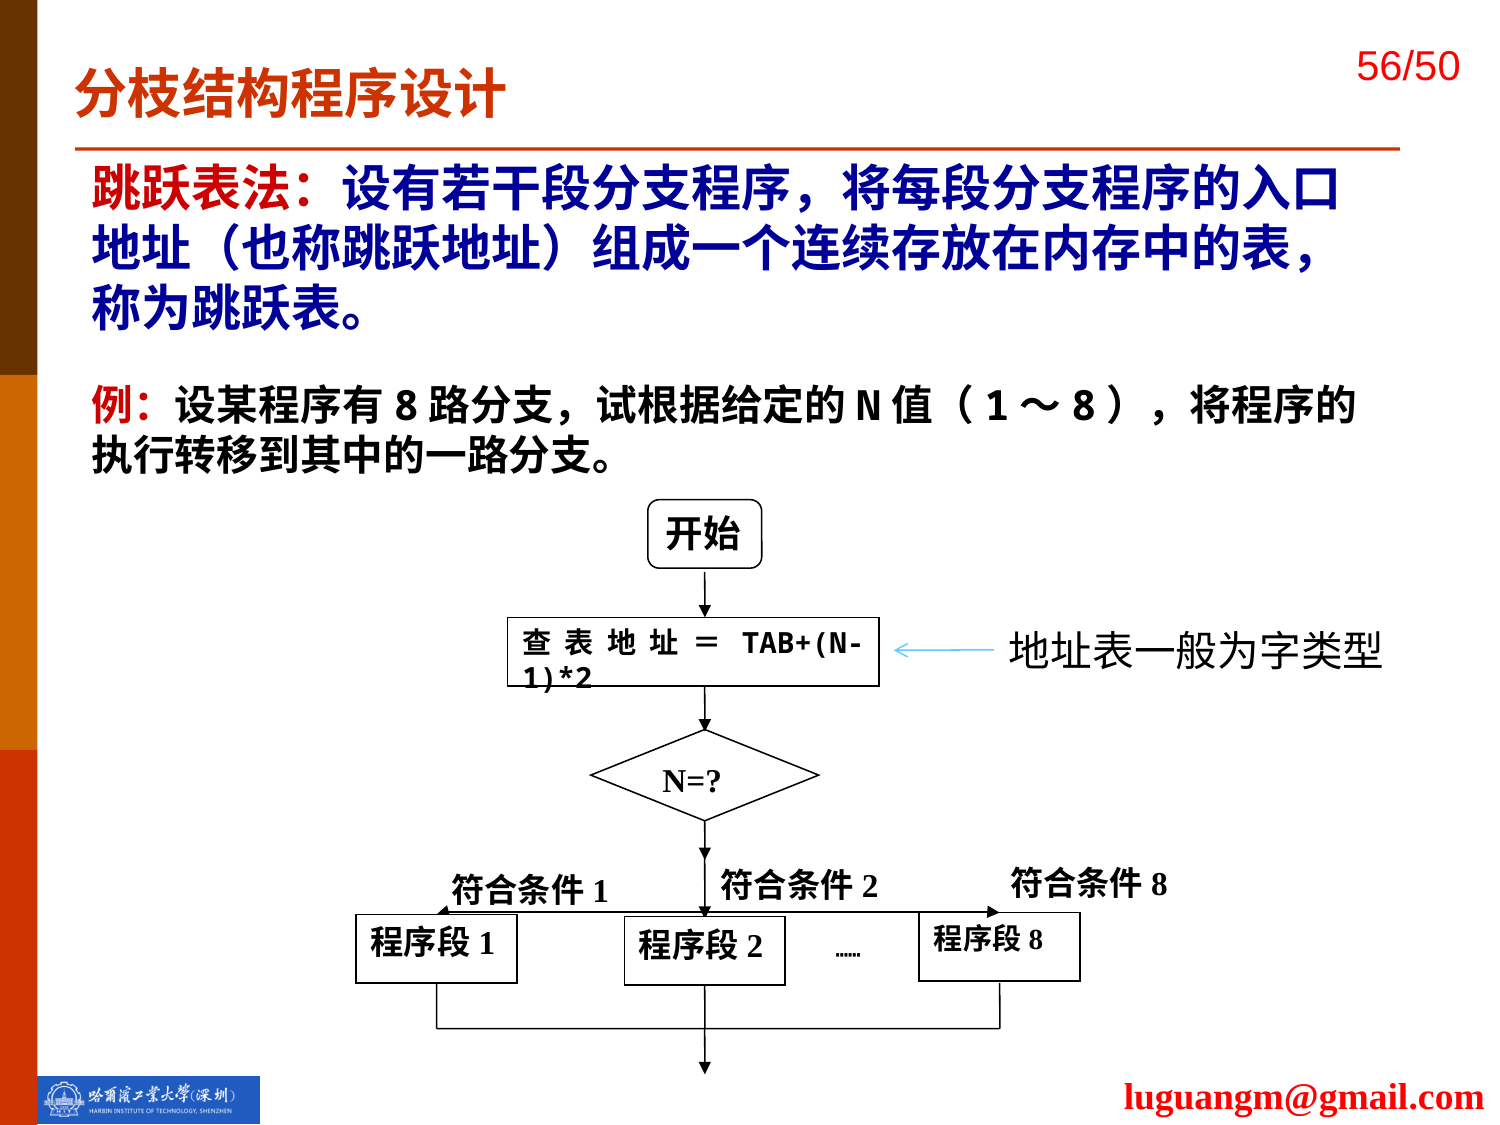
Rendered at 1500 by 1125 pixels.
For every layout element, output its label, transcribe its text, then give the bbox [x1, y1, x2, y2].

text_box 例：设某程序有8路分支，试根据给定的N值（1～8），将程序的执行转移到其中的一路分支。 [76, 371, 1376, 487]
text_box 地址表一般为字类型 [1187, 617, 1400, 683]
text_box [355, 497, 1184, 1091]
picture [37, 1076, 260, 1124]
text_box 分枝结构程序设计 [58, 52, 1108, 132]
text_box 跳跃表法：设有若干段分支程序，将每段分支程序的入口地址（也称跳跃地址）组成一个连续存放在内存中的表，称为跳跃表。 [76, 148, 1400, 344]
